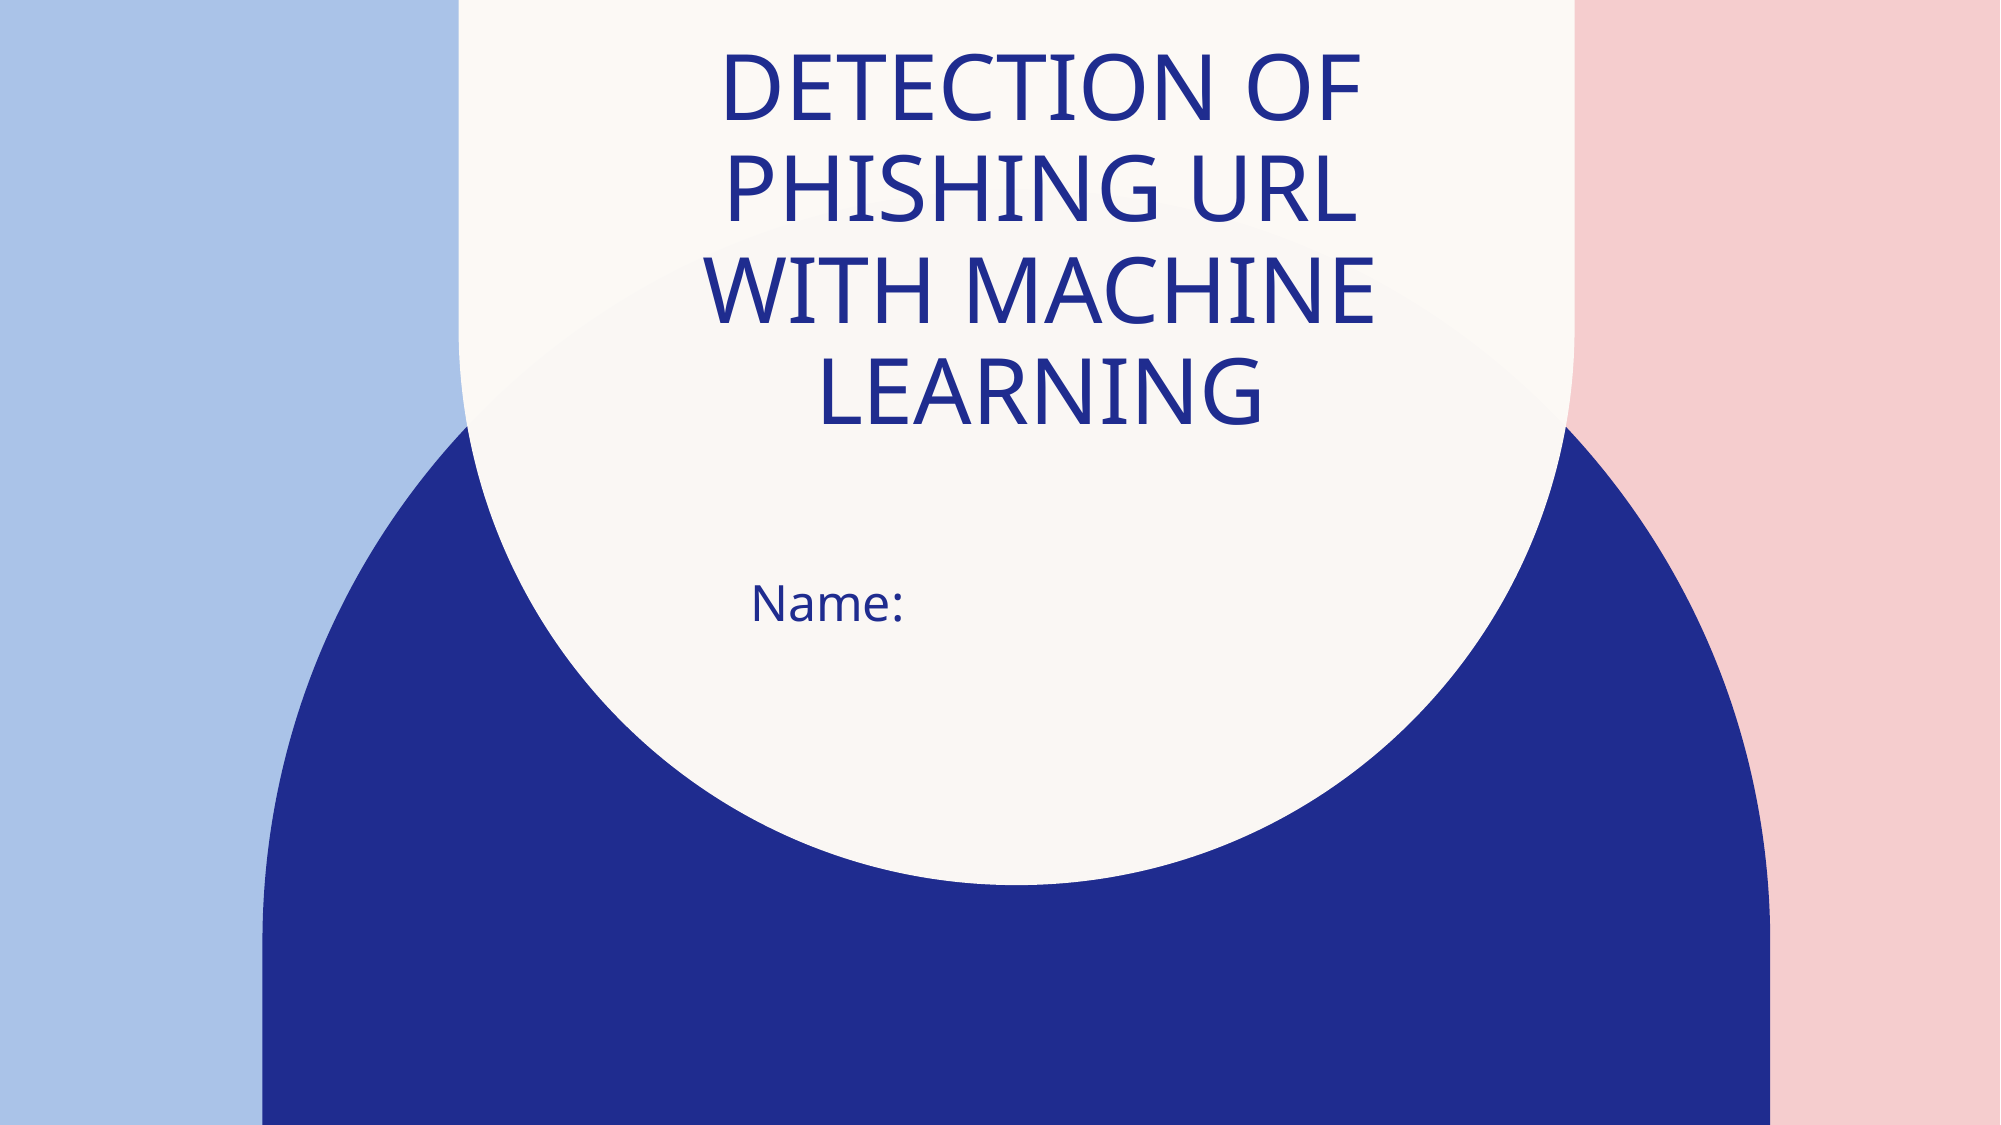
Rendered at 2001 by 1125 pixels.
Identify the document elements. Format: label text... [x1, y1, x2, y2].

subtitle Name: [532, 571, 1149, 802]
title Detection of phishing URL with Machine learning [599, 36, 1483, 238]
